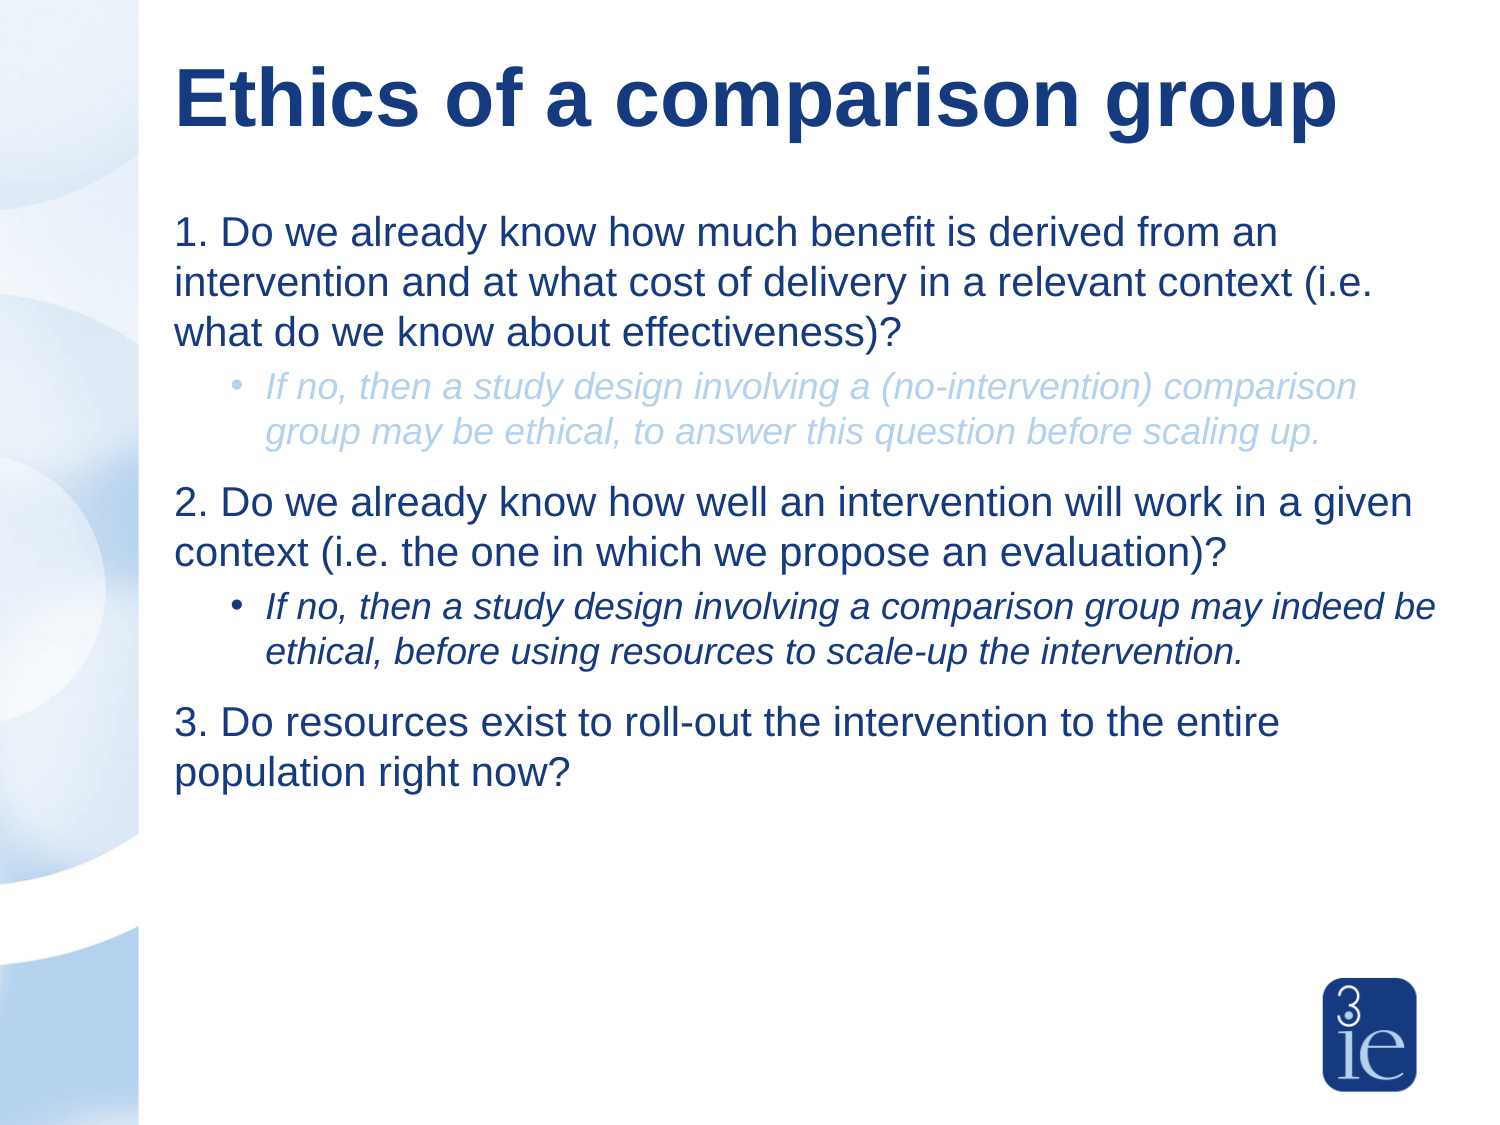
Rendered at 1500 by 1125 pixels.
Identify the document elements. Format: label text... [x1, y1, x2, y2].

list 1. Do we already know how much benefit is derived from an intervention and at what cost of delivery in a relevant context (i.e. what do we know about effectiveness)? If no, then a study design involving a (no-intervention) comparison group may be ethical, to answer this question before scaling up. 2. Do we already know how well an intervention will work in a given context (i.e. the one in which we propose an evaluation)? If no, then a study design involving a comparison group may indeed be ethical, before using resources to scale-up the intervention. 3. Do resources exist to roll-out the intervention to the entire population right now? If no, then a randomization procedure may be more ethical to determine who will get the intervention ‘later’ than alternative selection criteria, such as political favoritism. [159, 197, 1471, 965]
picture [0, 0, 1500, 1125]
title Ethics of a comparison group [159, 25, 1459, 162]
